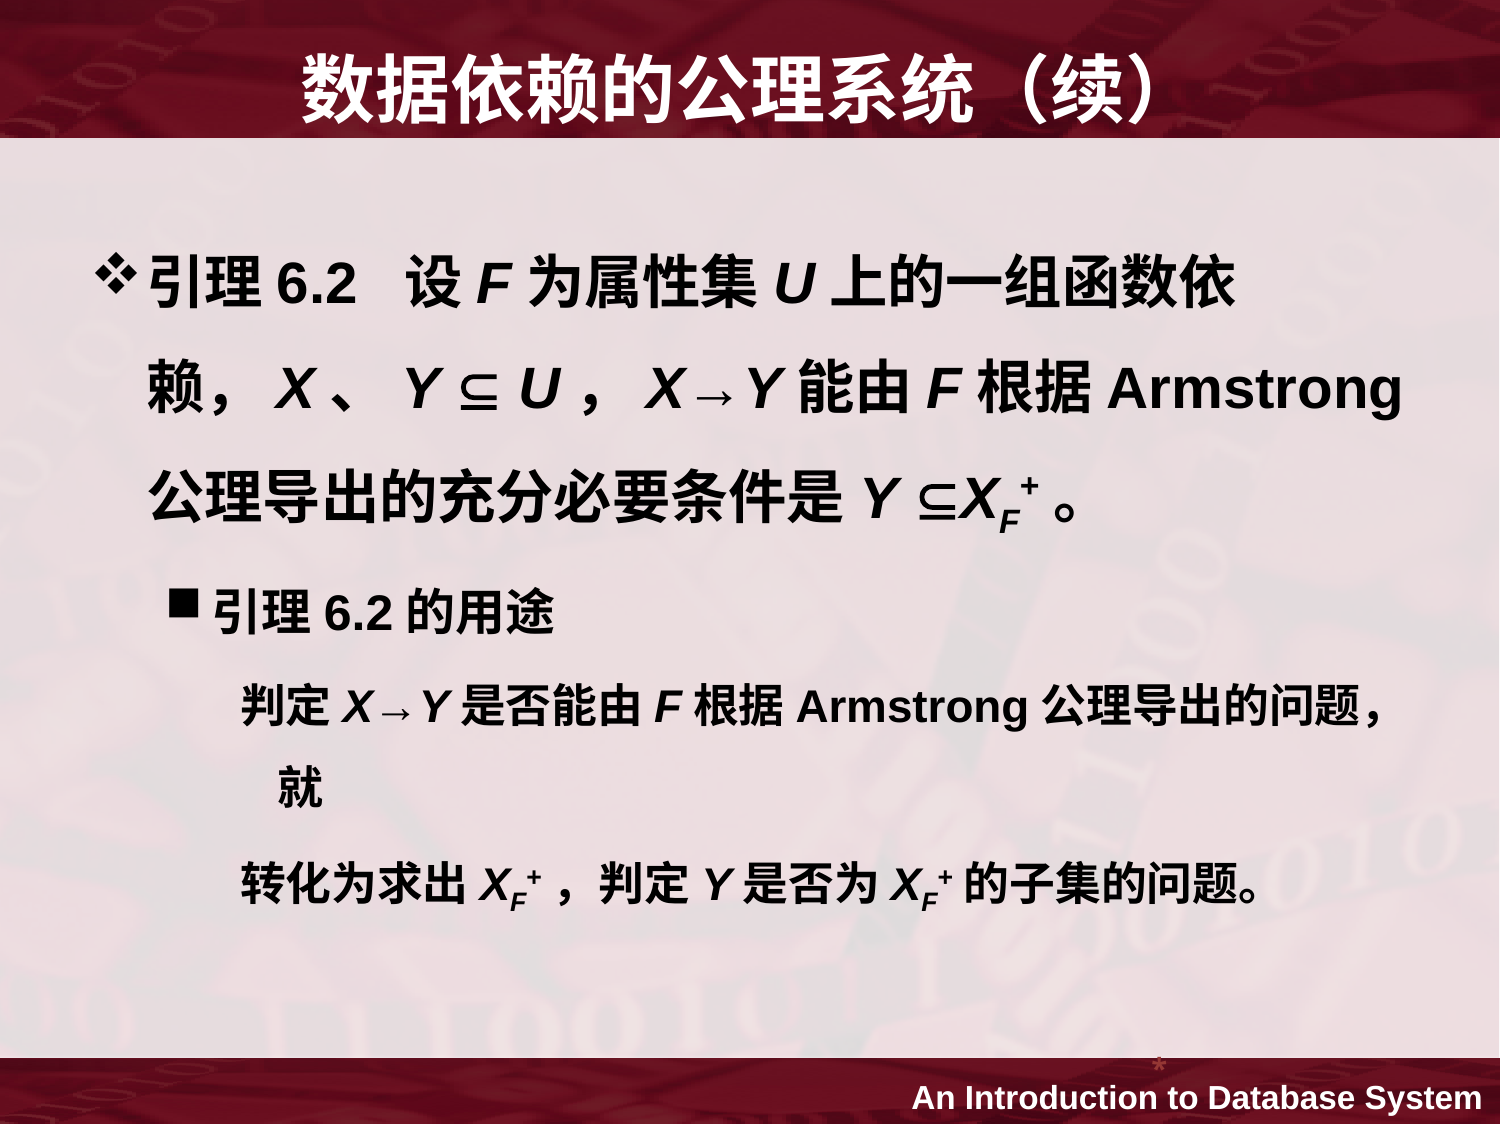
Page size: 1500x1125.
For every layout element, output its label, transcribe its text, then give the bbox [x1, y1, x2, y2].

text_box * [1136, 1042, 1430, 1093]
picture [0, 0, 1500, 1124]
text_box [88, 1039, 443, 1082]
list 引理6.2 设F为属性集U上的一组函数依赖，X、Y  U，X→Y能由F根据Armstrong公理导出的充分必要条件是Y XF+。 引理6.2的用途 判定X→Y是否能由F根据Armstrong公理导出的问题，就 转化为求出XF+，判定Y是否为XF+的子集的问题。 [74, 202, 1448, 1000]
title 数据依赖的公理系统（续） [74, 0, 1426, 181]
